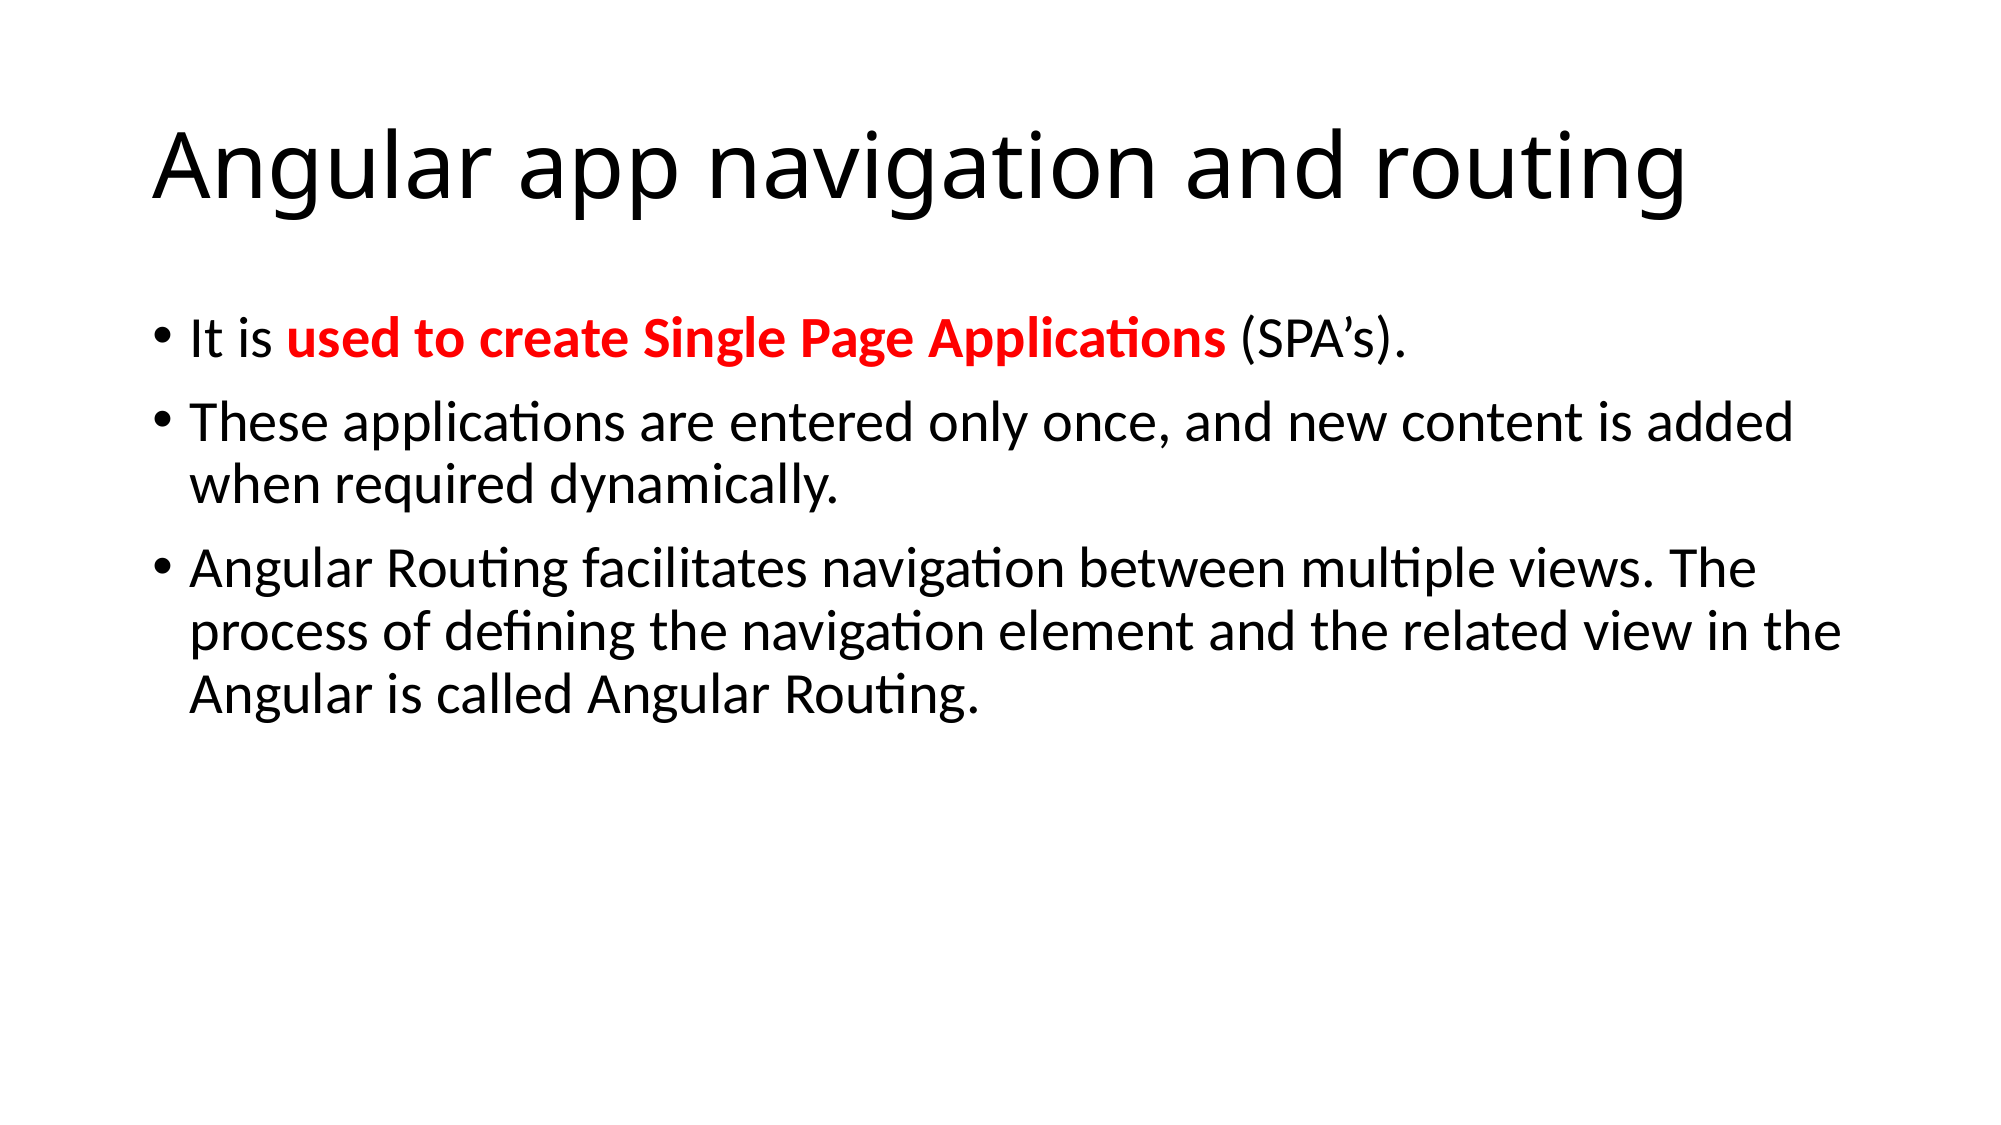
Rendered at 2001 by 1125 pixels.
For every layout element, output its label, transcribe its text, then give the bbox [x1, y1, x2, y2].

title Angular app navigation and routing [137, 59, 1863, 278]
list It is used to create Single Page Applications (SPA’s). These applications are entered only once, and new content is added when required dynamically. Angular Routing facilitates navigation between multiple views. The process of defining the navigation element and the related view in the Angular is called Angular Routing. [137, 299, 1863, 1054]
